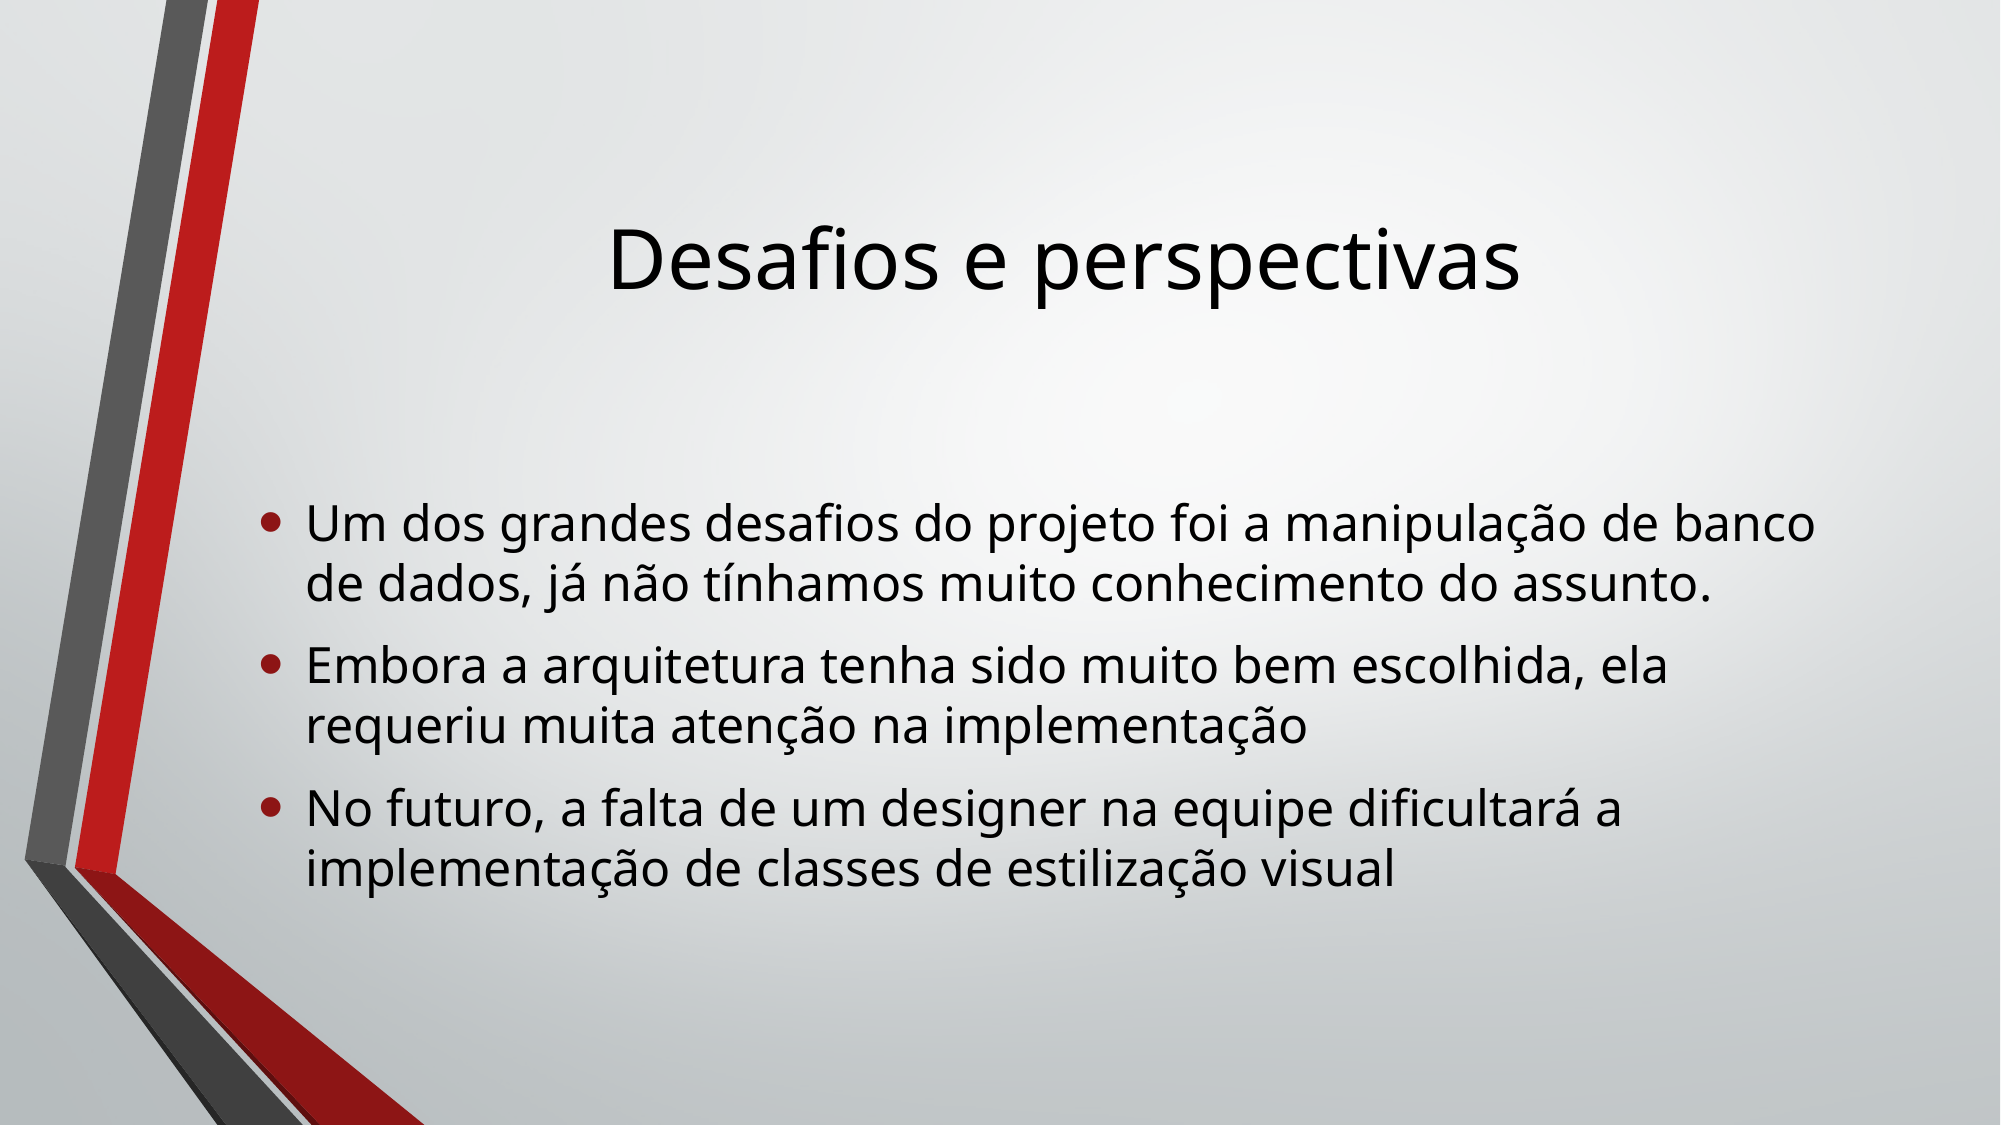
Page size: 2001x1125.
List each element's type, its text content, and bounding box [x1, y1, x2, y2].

list Um dos grandes desafios do projeto foi a manipulação de banco de dados, já não tínhamos muito conhecimento do assunto. Embora a arquitetura tenha sido muito bem escolhida, ela requeriu muita atenção na implementação No futuro, a falta de um designer na equipe dificultará a implementação de classes de estilização visual [243, 437, 1887, 950]
title Desafios e perspectivas [243, 112, 1887, 400]
